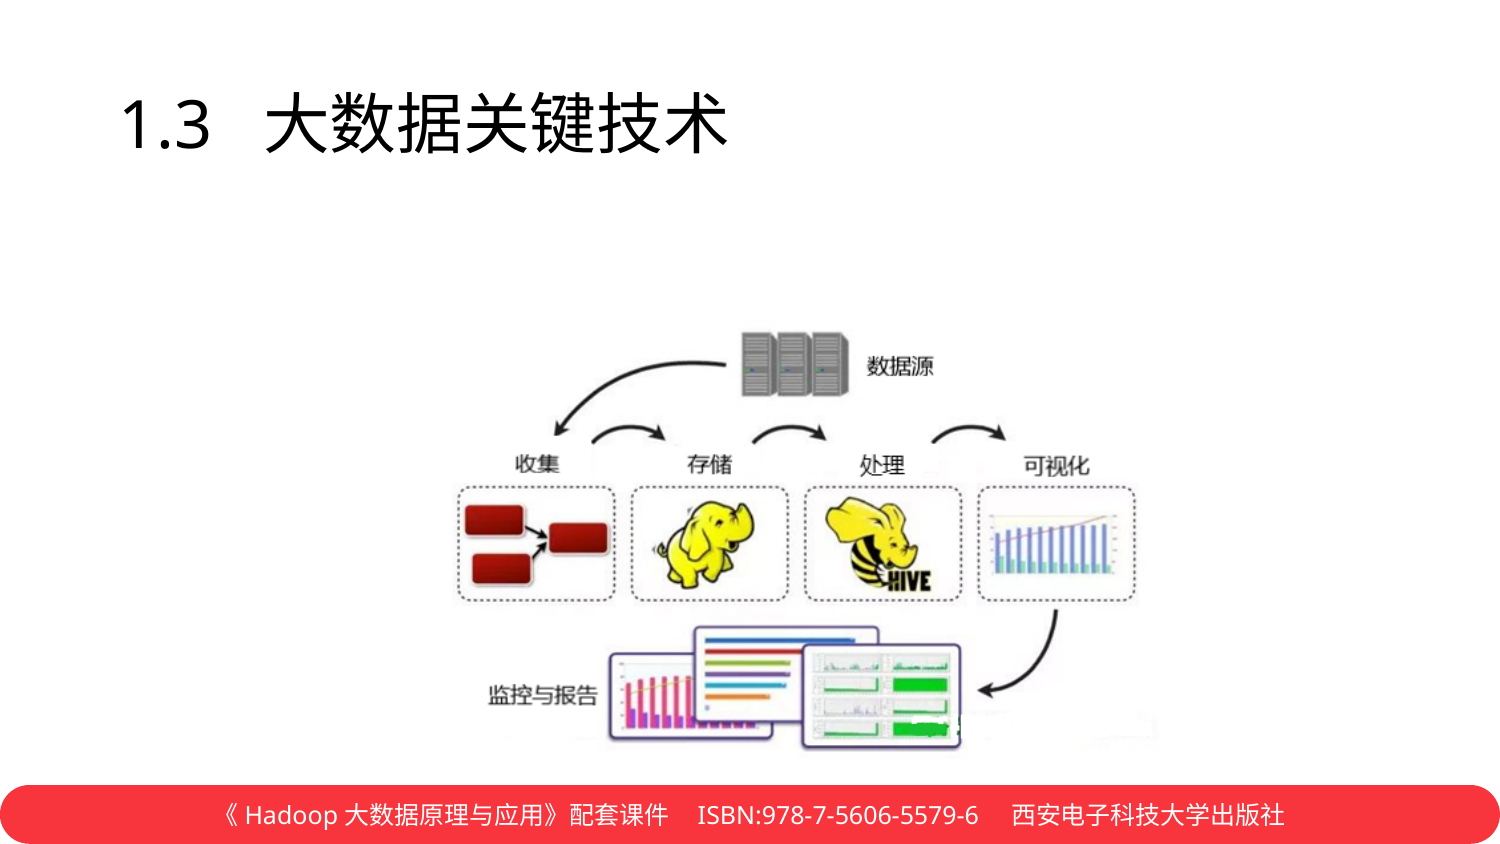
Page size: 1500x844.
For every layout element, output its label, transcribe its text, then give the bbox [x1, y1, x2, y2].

picture [424, 311, 1159, 760]
title 1.3 大数据关键技术 [103, 44, 1397, 208]
